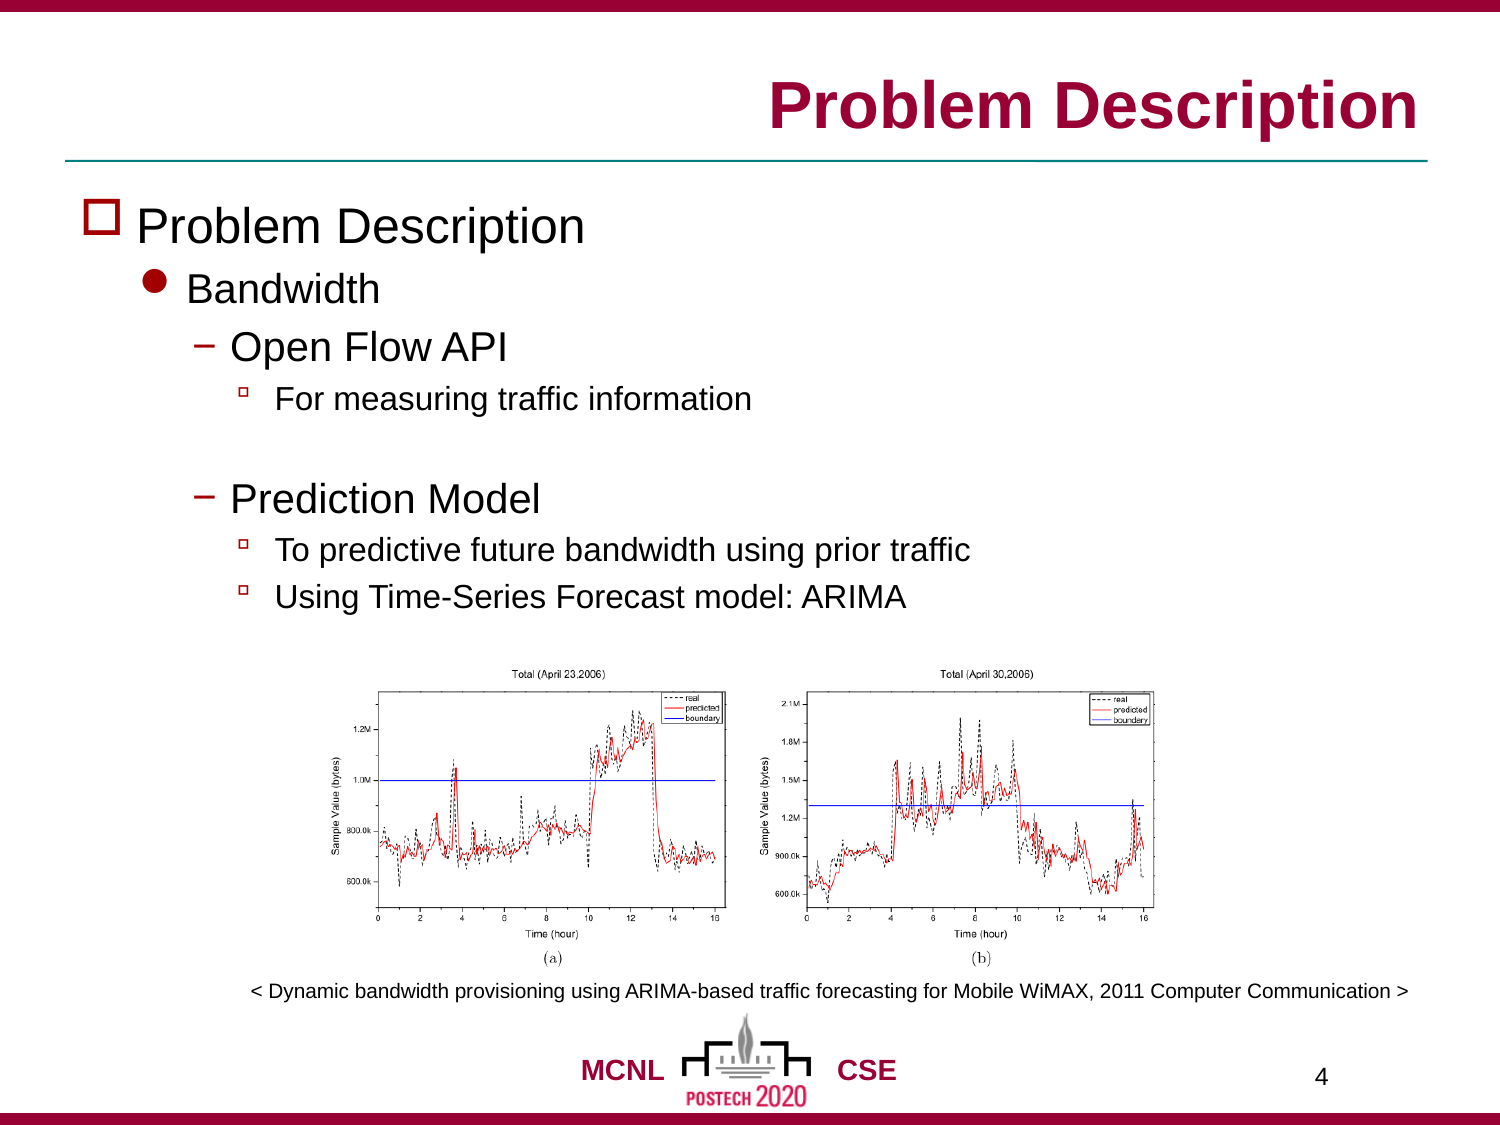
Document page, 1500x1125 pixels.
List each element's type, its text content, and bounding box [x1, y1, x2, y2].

text_box Problem Description Bandwidth Open Flow API For measuring traffic information Prediction Model To predictive future bandwidth using prior traffic Using Time-Series Forecast model: ARIMA < Dynamic bandwidth provisioning using ARIMA-based traffic forecasting for Mobile WiMAX, 2011 Computer Communication > [64, 186, 1424, 1057]
slide_number 4 [1299, 1052, 1425, 1113]
picture [294, 656, 1216, 976]
title Problem Description [74, 36, 1436, 150]
picture [672, 1057, 820, 1111]
